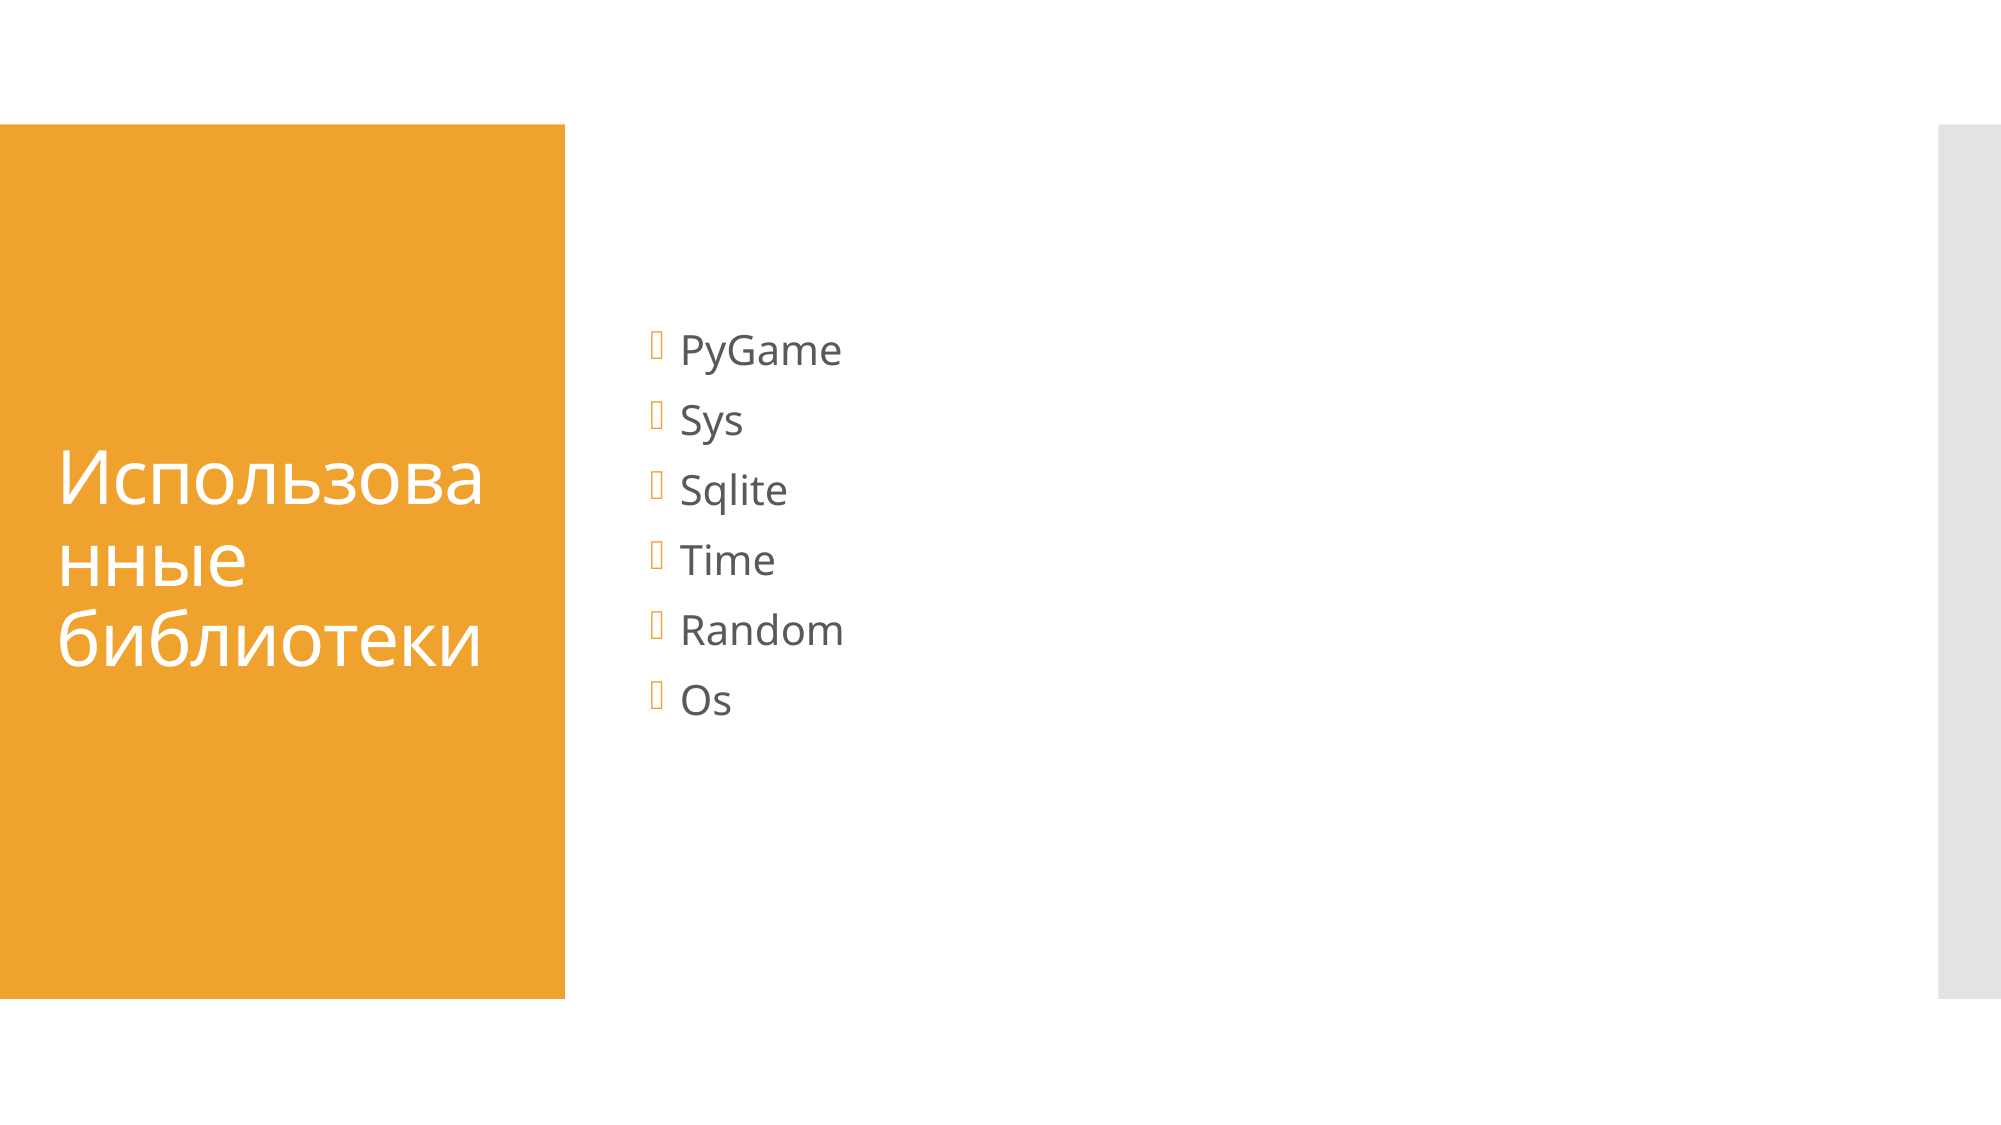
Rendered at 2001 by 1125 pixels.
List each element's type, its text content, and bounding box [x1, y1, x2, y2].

list PyGame Sys Sqlite Time Random Os [634, 141, 1835, 982]
title Использованные библиотеки [41, 184, 525, 940]
